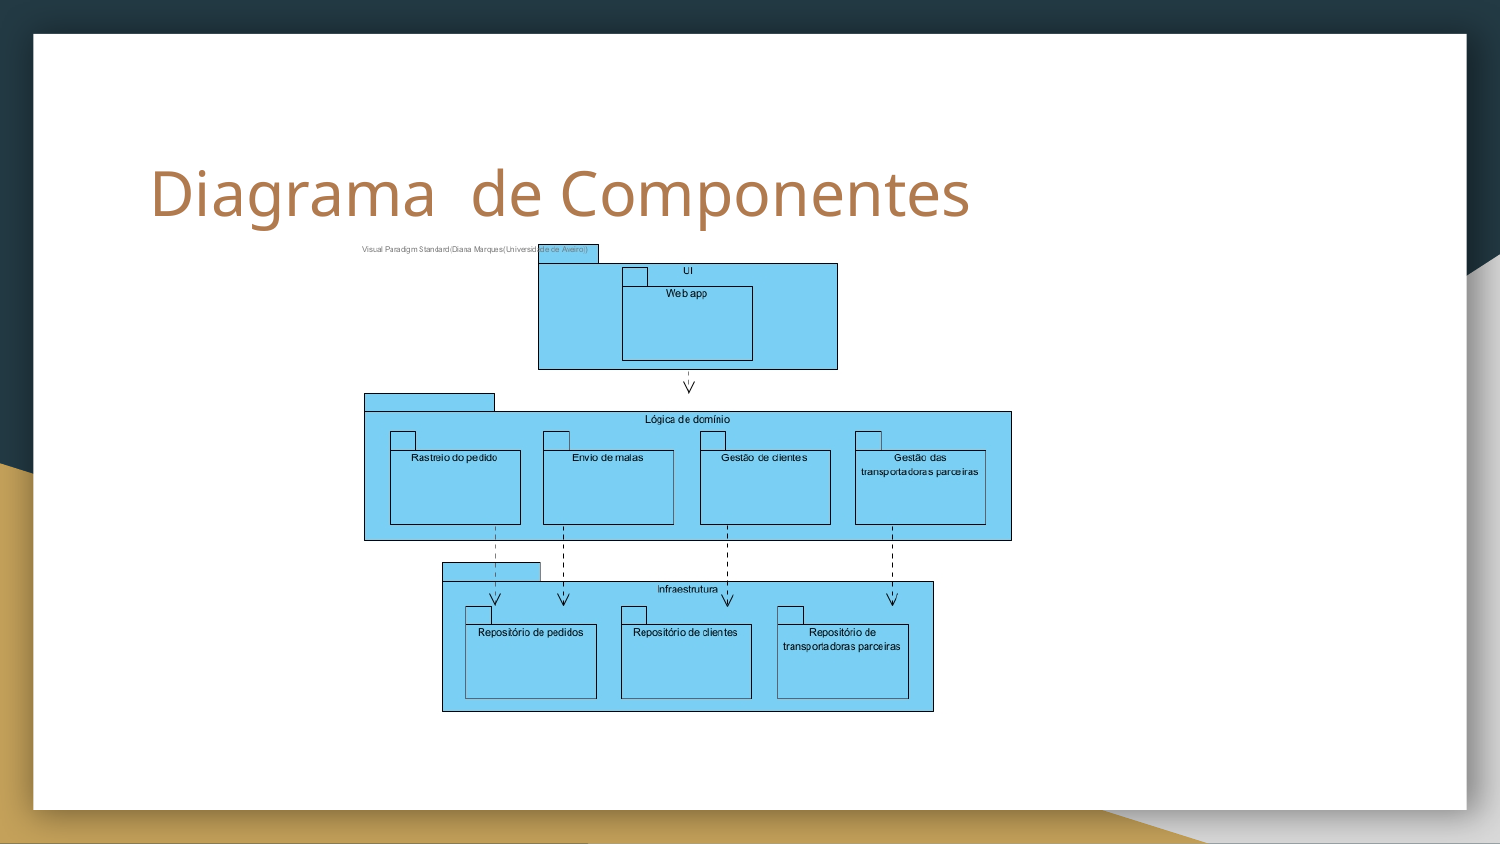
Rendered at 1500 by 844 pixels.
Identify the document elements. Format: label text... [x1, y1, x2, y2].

picture [362, 242, 1015, 714]
title Diagrama de Componentes [134, 138, 1366, 296]
